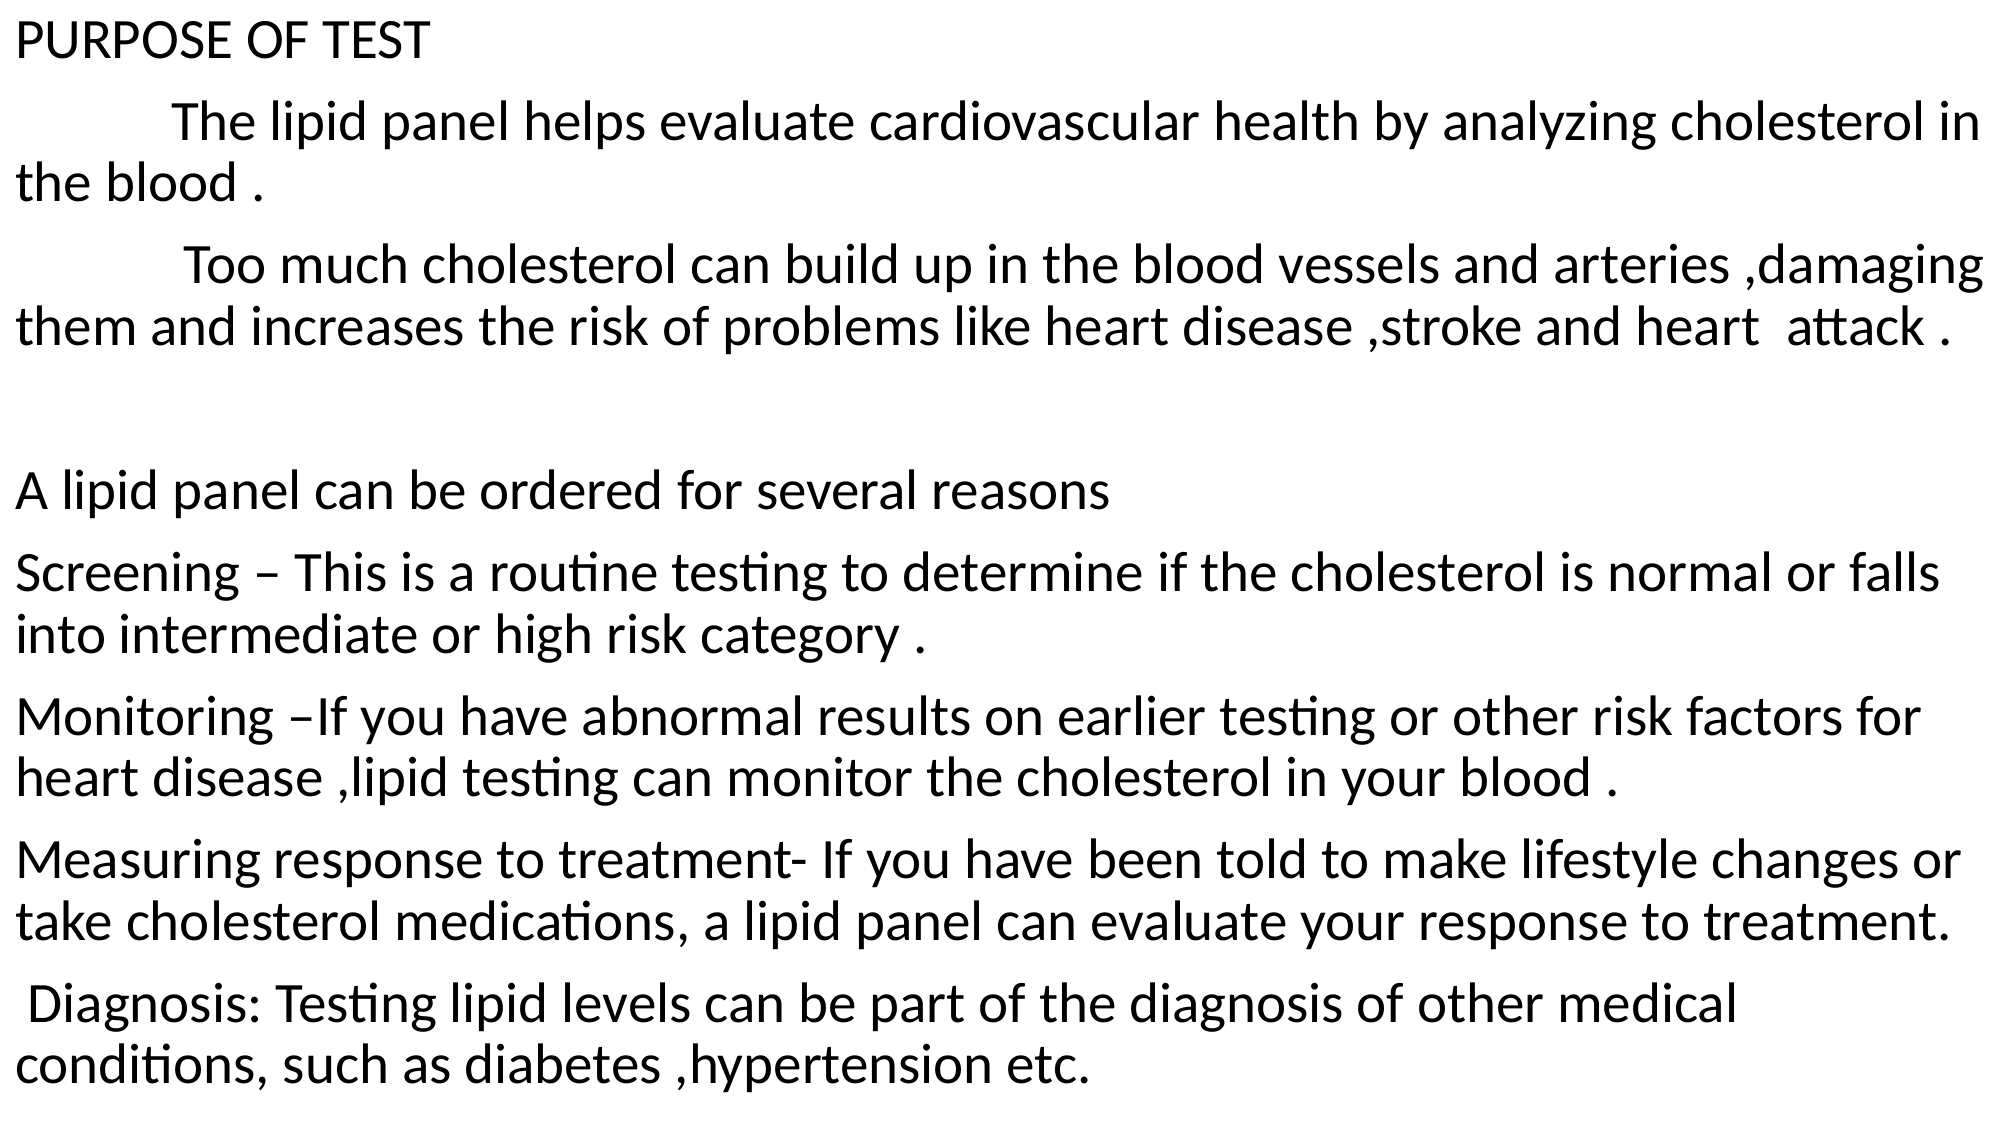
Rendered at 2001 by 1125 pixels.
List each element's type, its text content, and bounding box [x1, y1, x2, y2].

list PURPOSE OF TEST The lipid panel helps evaluate cardiovascular health by analyzing cholesterol in the blood . Too much cholesterol can build up in the blood vessels and arteries ,damaging them and increases the risk of problems like heart disease ,stroke and heart attack . A lipid panel can be ordered for several reasons Screening – This is a routine testing to determine if the cholesterol is normal or falls into intermediate or high risk category . Monitoring –If you have abnormal results on earlier testing or other risk factors for heart disease ,lipid testing can monitor the cholesterol in your blood . Measuring response to treatment- If you have been told to make lifestyle changes or take cholesterol medications, a lipid panel can evaluate your response to treatment. Diagnosis: Testing lipid levels can be part of the diagnosis of other medical conditions, such as diabetes ,hypertension etc. [0, 1, 2000, 1125]
